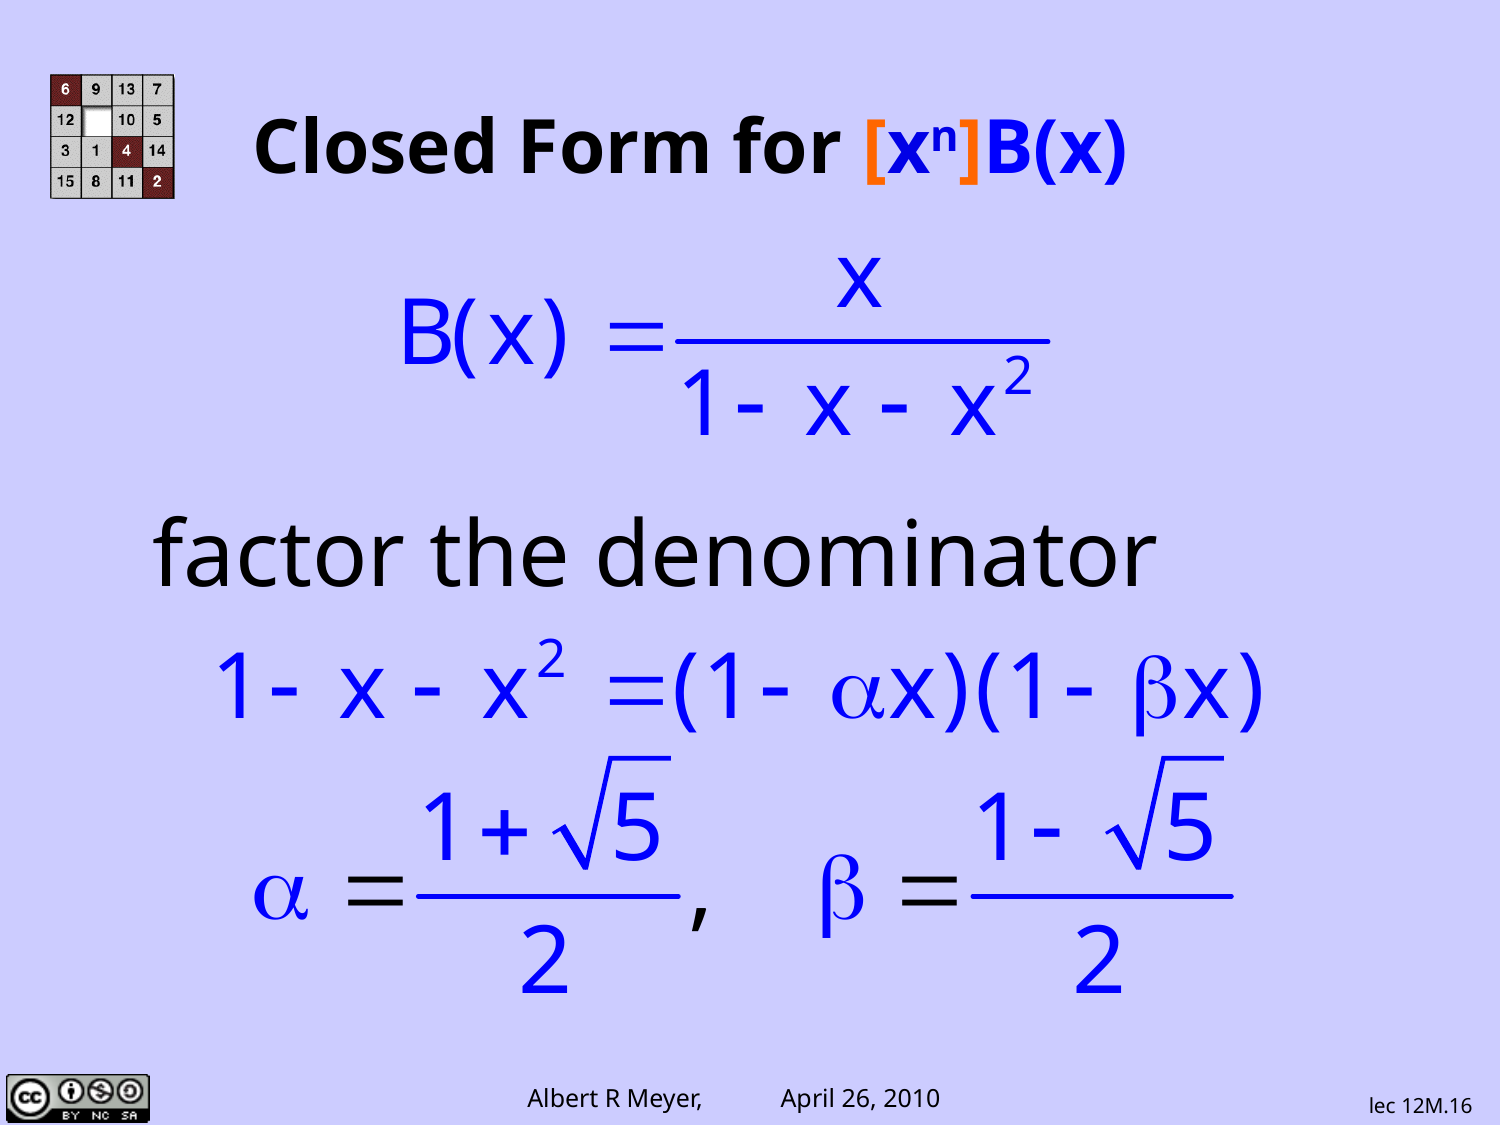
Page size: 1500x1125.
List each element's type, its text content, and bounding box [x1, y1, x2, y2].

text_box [399, 237, 1055, 442]
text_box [215, 624, 1275, 742]
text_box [249, 749, 1239, 1001]
text_box lec 12M.16 [1049, 1084, 1488, 1125]
text_box factor the denominator [137, 487, 1320, 613]
picture [50, 74, 175, 199]
picture [6, 1074, 150, 1123]
title Closed Form for [xn]B(x) [237, 49, 1476, 238]
